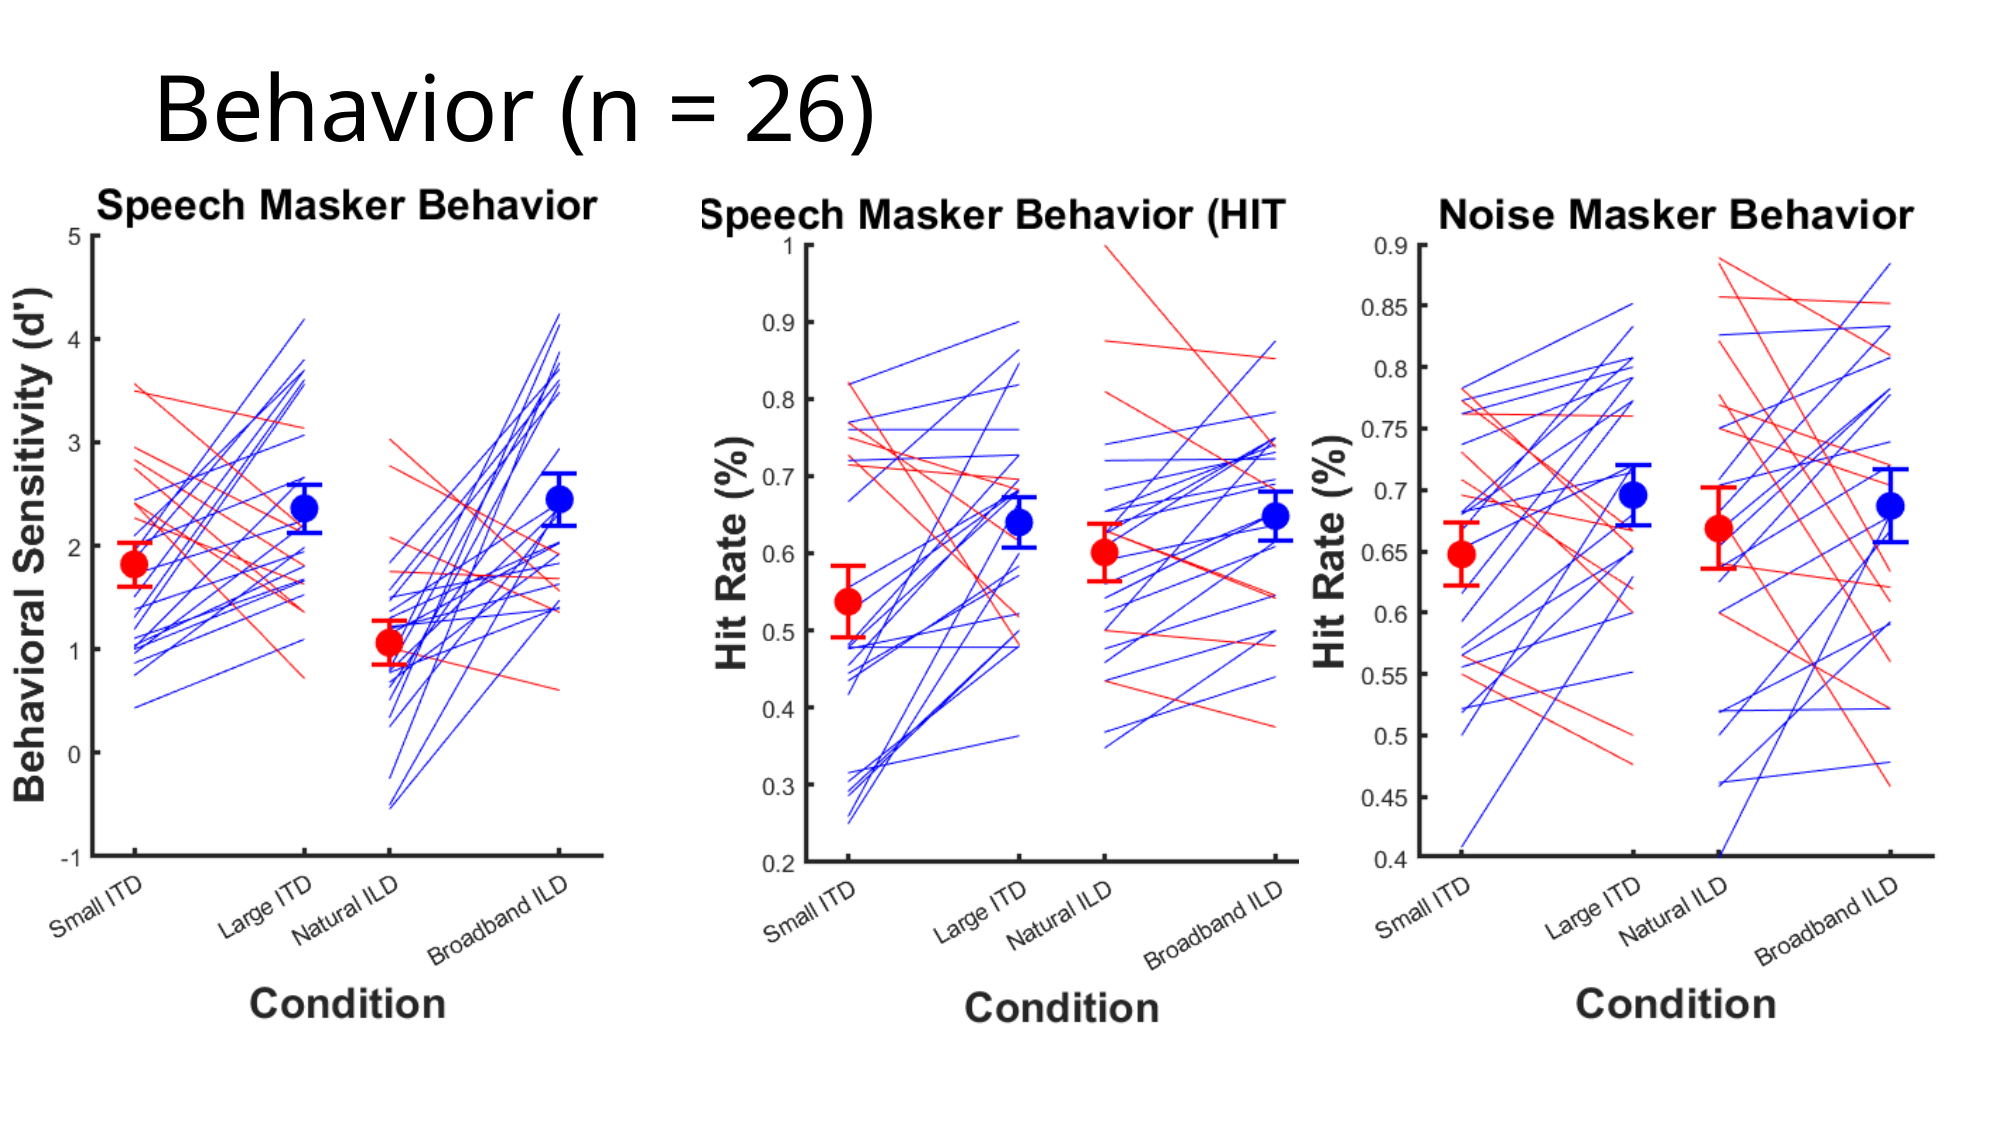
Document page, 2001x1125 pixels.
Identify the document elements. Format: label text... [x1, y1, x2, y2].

picture [0, 170, 667, 1029]
title Behavior (n = 26) [137, 42, 1863, 181]
picture [701, 180, 2000, 1033]
